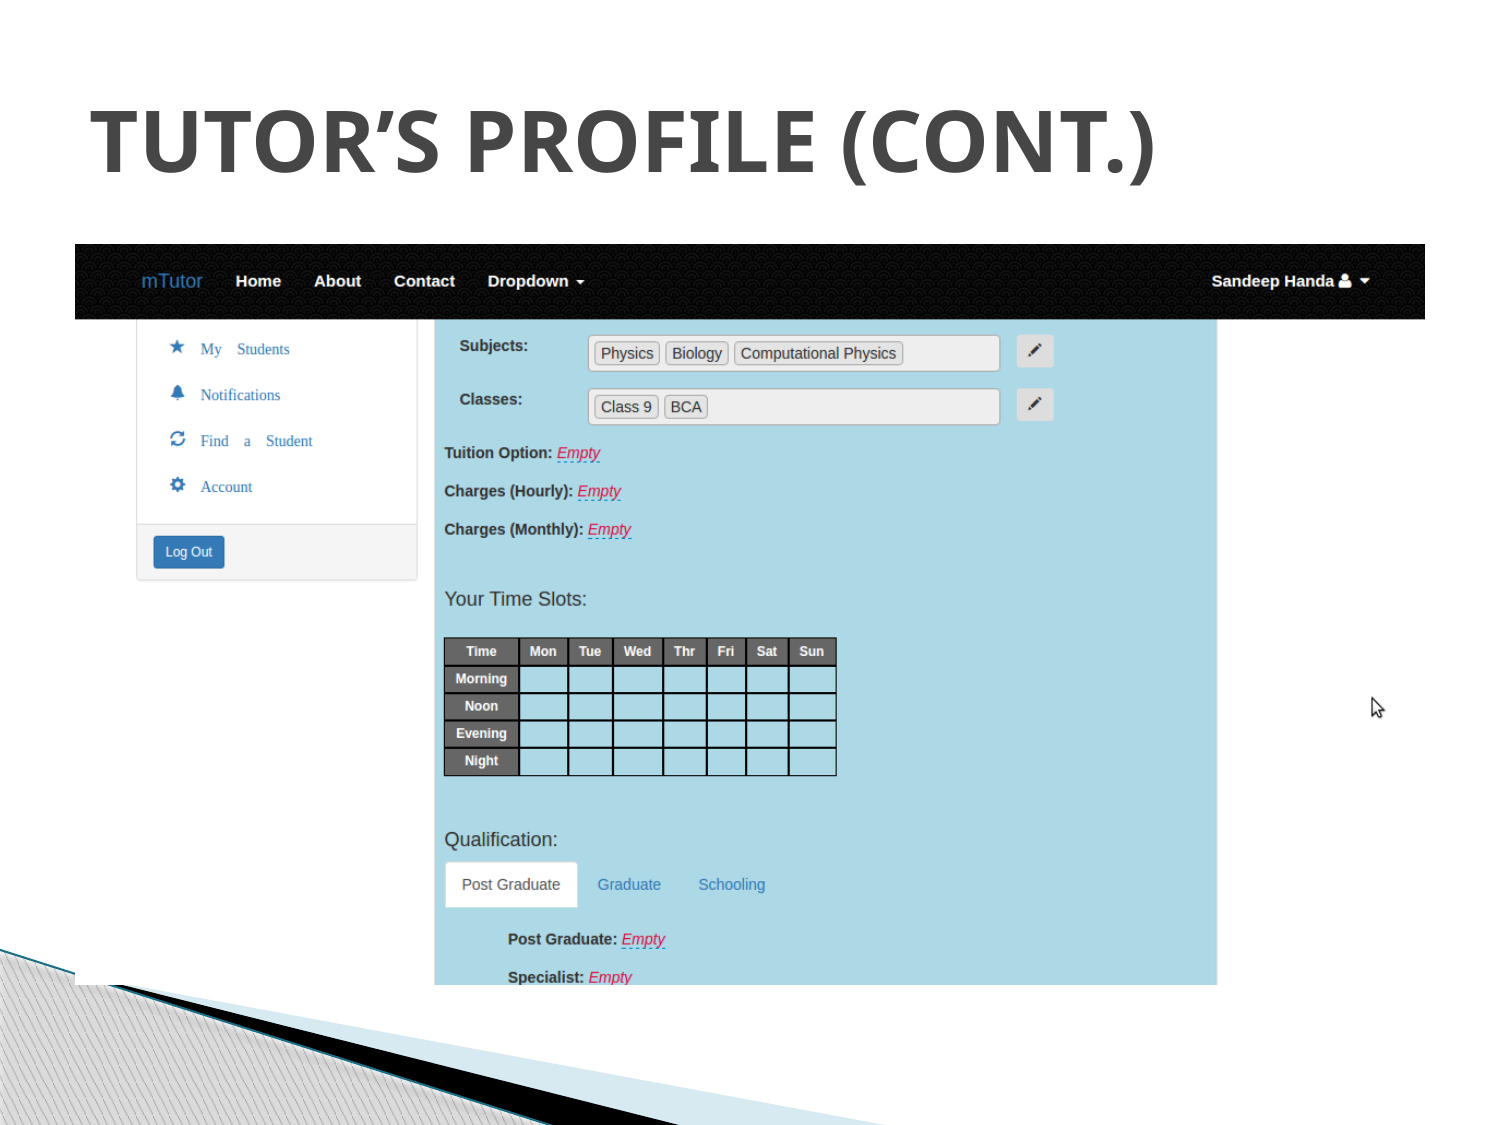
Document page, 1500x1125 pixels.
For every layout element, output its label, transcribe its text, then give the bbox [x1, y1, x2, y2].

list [74, 243, 1426, 985]
title TUTOR’S PROFILE (CONT.) [75, 45, 1425, 233]
